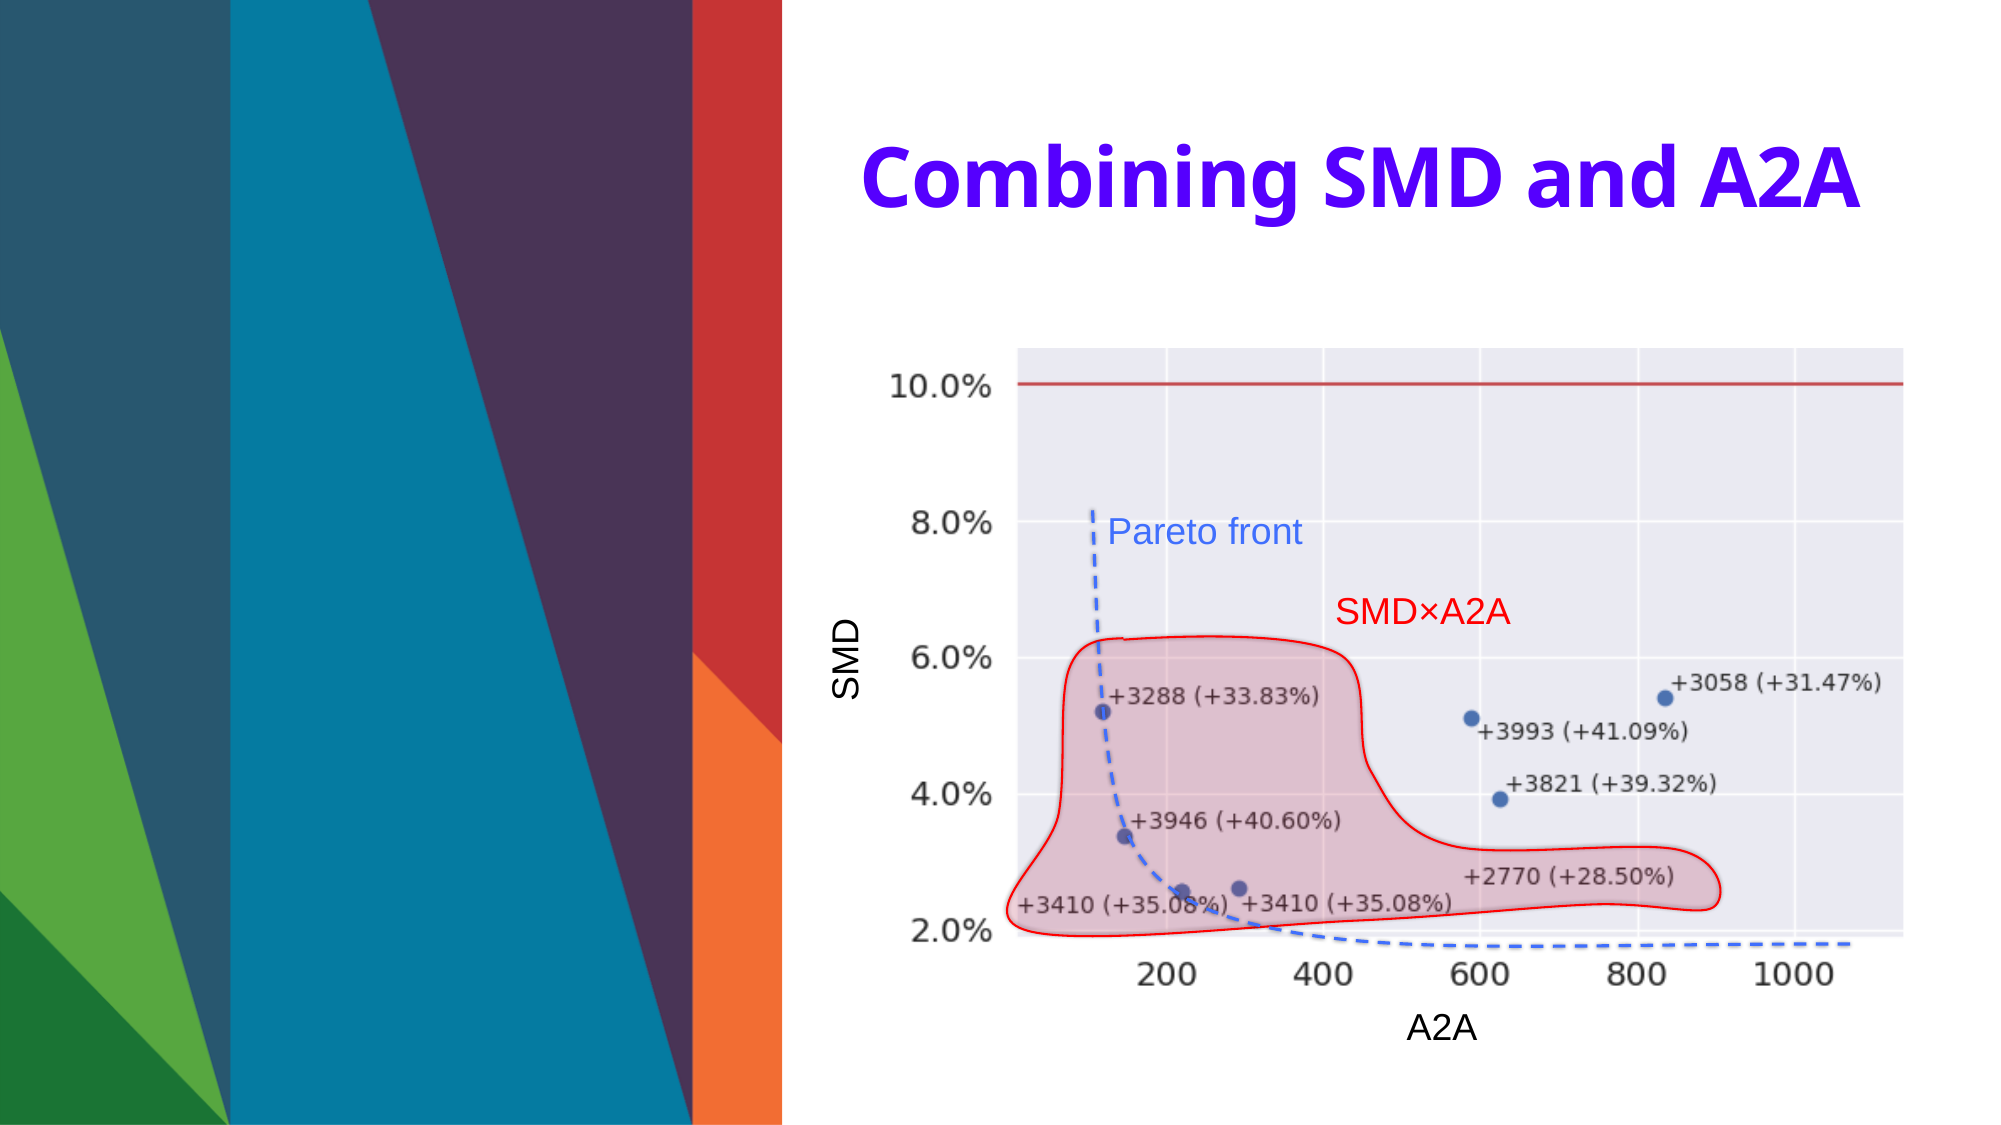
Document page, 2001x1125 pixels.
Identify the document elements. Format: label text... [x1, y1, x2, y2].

picture [0, 0, 230, 1125]
title Combining SMD and A2A [852, 117, 1916, 313]
picture [879, 348, 1904, 995]
picture [368, 0, 783, 1125]
text_box A2A [1391, 995, 1493, 1056]
text_box SMD [813, 603, 874, 717]
